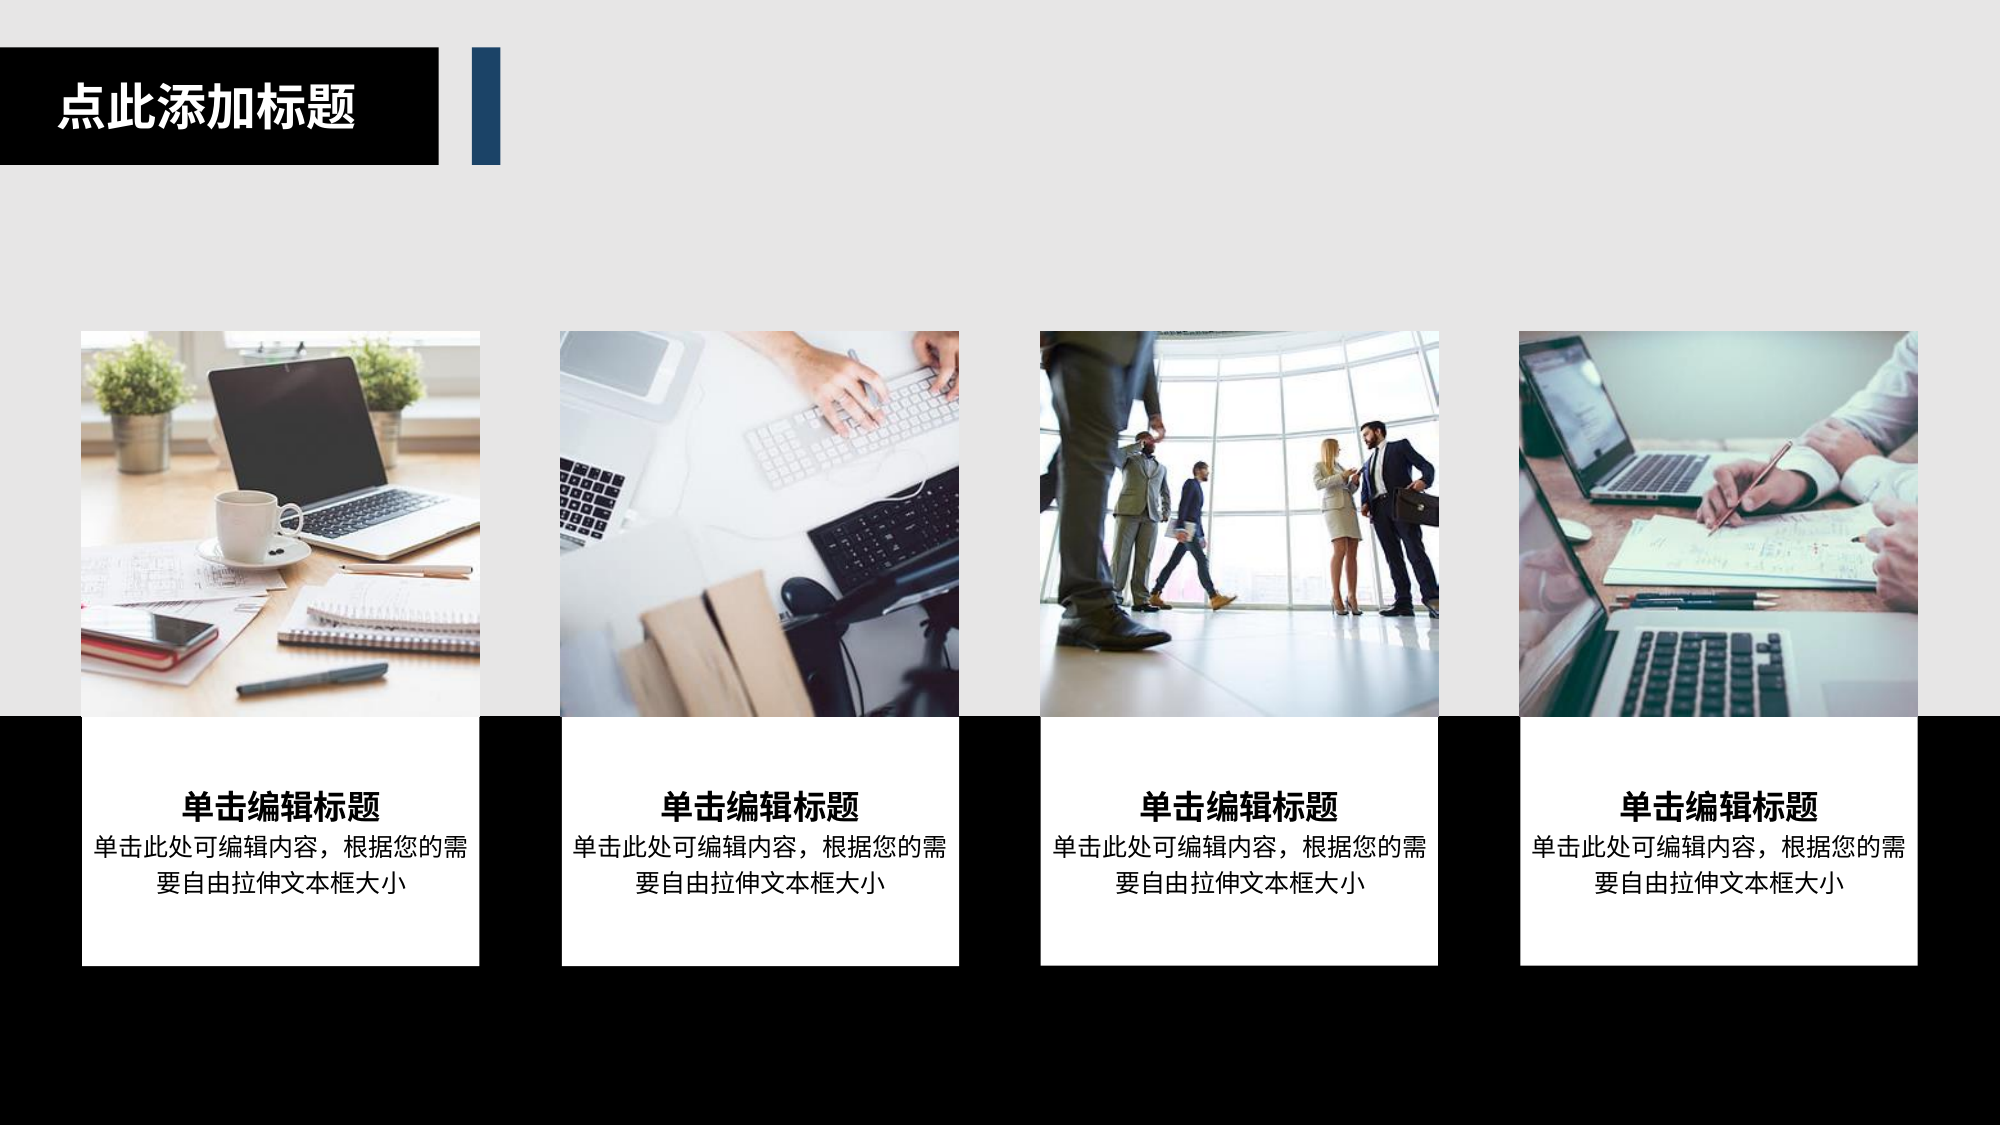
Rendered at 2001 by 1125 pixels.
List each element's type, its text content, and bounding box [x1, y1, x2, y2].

text_box [561, 716, 960, 967]
picture [81, 331, 480, 717]
text_box [1040, 717, 1438, 966]
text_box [88, 778, 473, 899]
picture [1040, 331, 1439, 717]
picture [560, 331, 959, 717]
text_box [471, 46, 501, 166]
text_box [0, 0, 2000, 716]
text_box [1520, 717, 1918, 966]
text_box [0, 46, 440, 166]
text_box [1527, 778, 1911, 899]
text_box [1047, 778, 1432, 899]
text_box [568, 778, 952, 899]
picture [1519, 331, 1918, 717]
text_box [0, 716, 2000, 1125]
text_box [82, 717, 480, 967]
text_box 点此添加标题 [0, 68, 414, 143]
